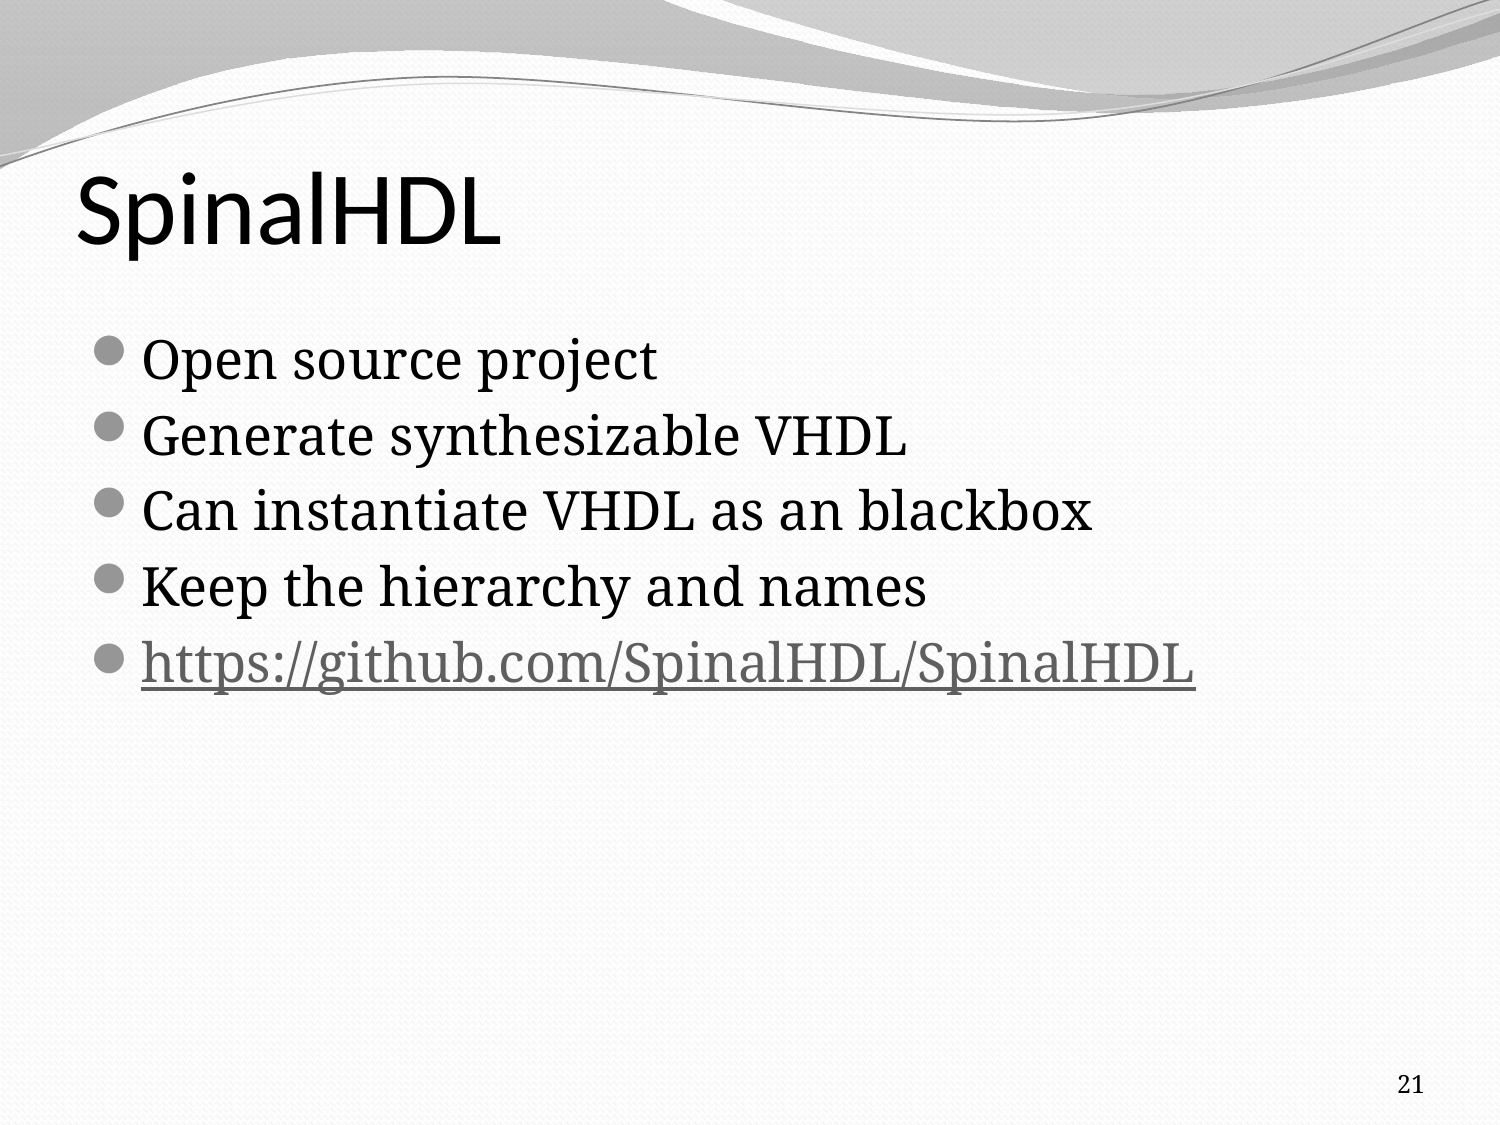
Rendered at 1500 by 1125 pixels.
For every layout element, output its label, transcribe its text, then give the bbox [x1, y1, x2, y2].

title SpinalHDL [75, 78, 1471, 266]
list Open source project Generate synthesizable VHDL Can instantiate VHDL as an blackbox Keep the hierarchy and names https://github.com/SpinalHDL/SpinalHDL [75, 317, 1425, 1038]
slide_number 21 [1299, 1042, 1425, 1103]
